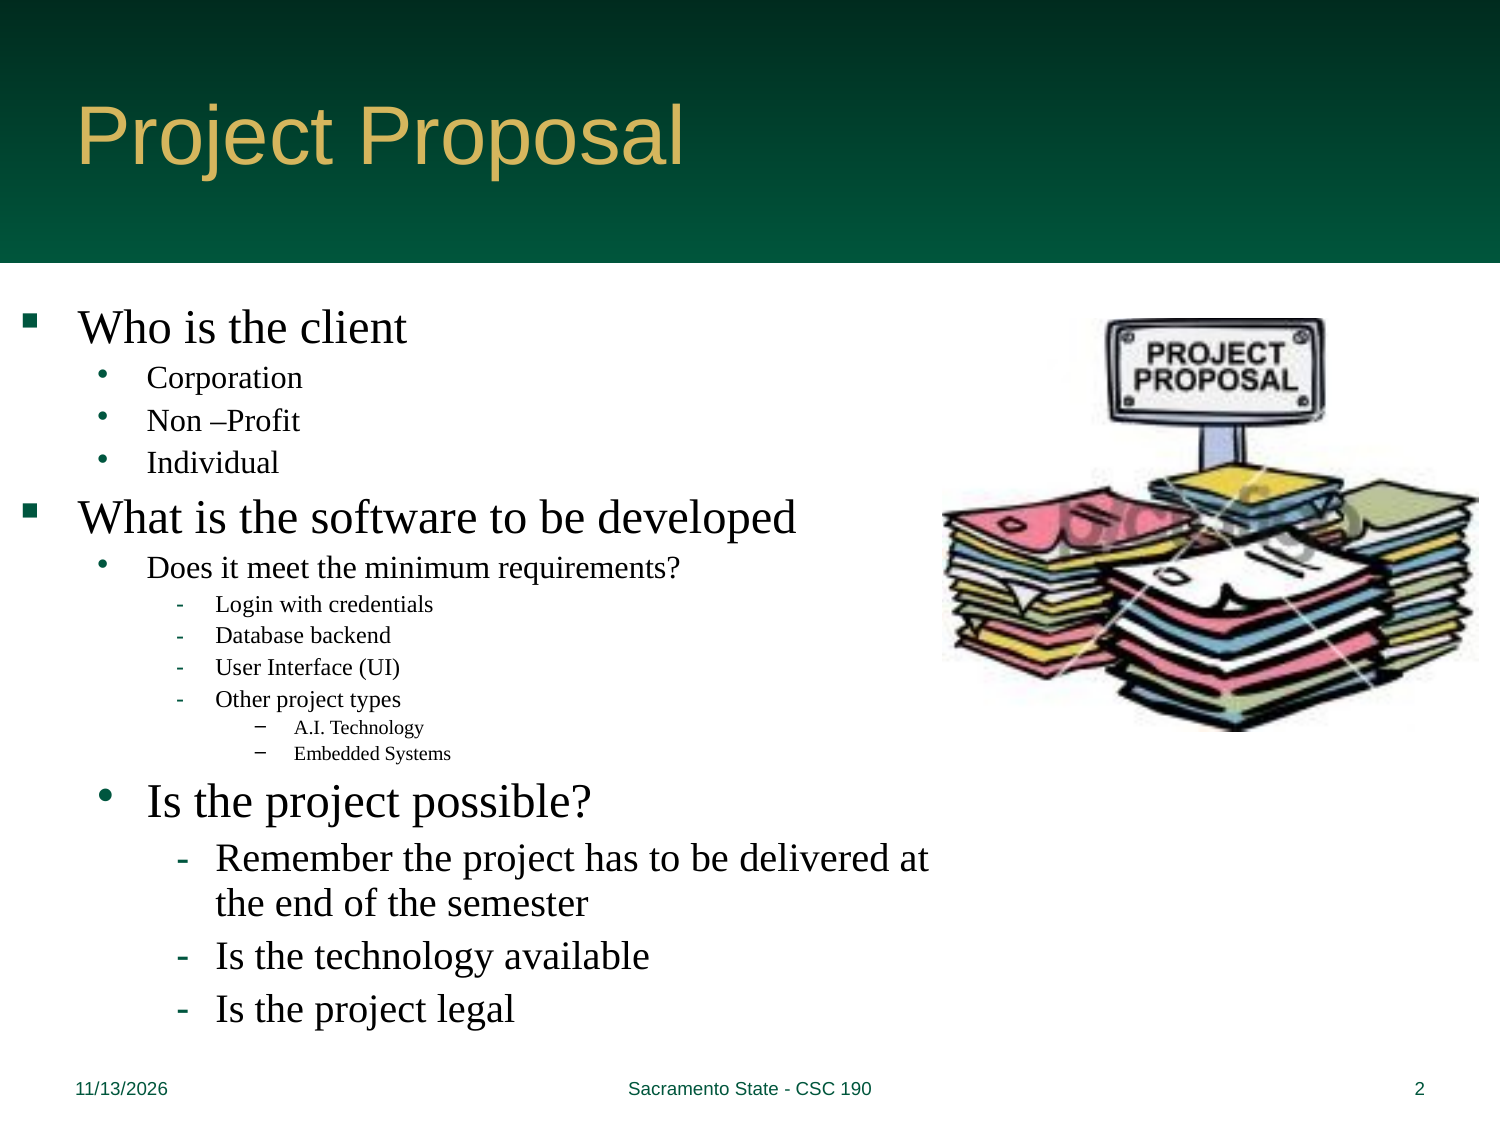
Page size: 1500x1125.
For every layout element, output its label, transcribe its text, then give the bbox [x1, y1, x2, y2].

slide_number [75, 1050, 375, 1125]
title Project Proposal [75, 18, 1425, 244]
footer Sacramento State - CSC 190 [393, 1050, 1107, 1125]
list Who is the client Corporation Non –Profit Individual What is the software to be developed Does it meet the minimum requirements? Login with credentials Database backend User Interface (UI) Other project types A.I. Technology Embedded Systems Is the project possible? Remember the project has to be delivered at the end of the semester Is the technology available Is the project legal [18, 299, 976, 1032]
picture [942, 318, 1479, 732]
slide_number 2 [1125, 1050, 1425, 1125]
